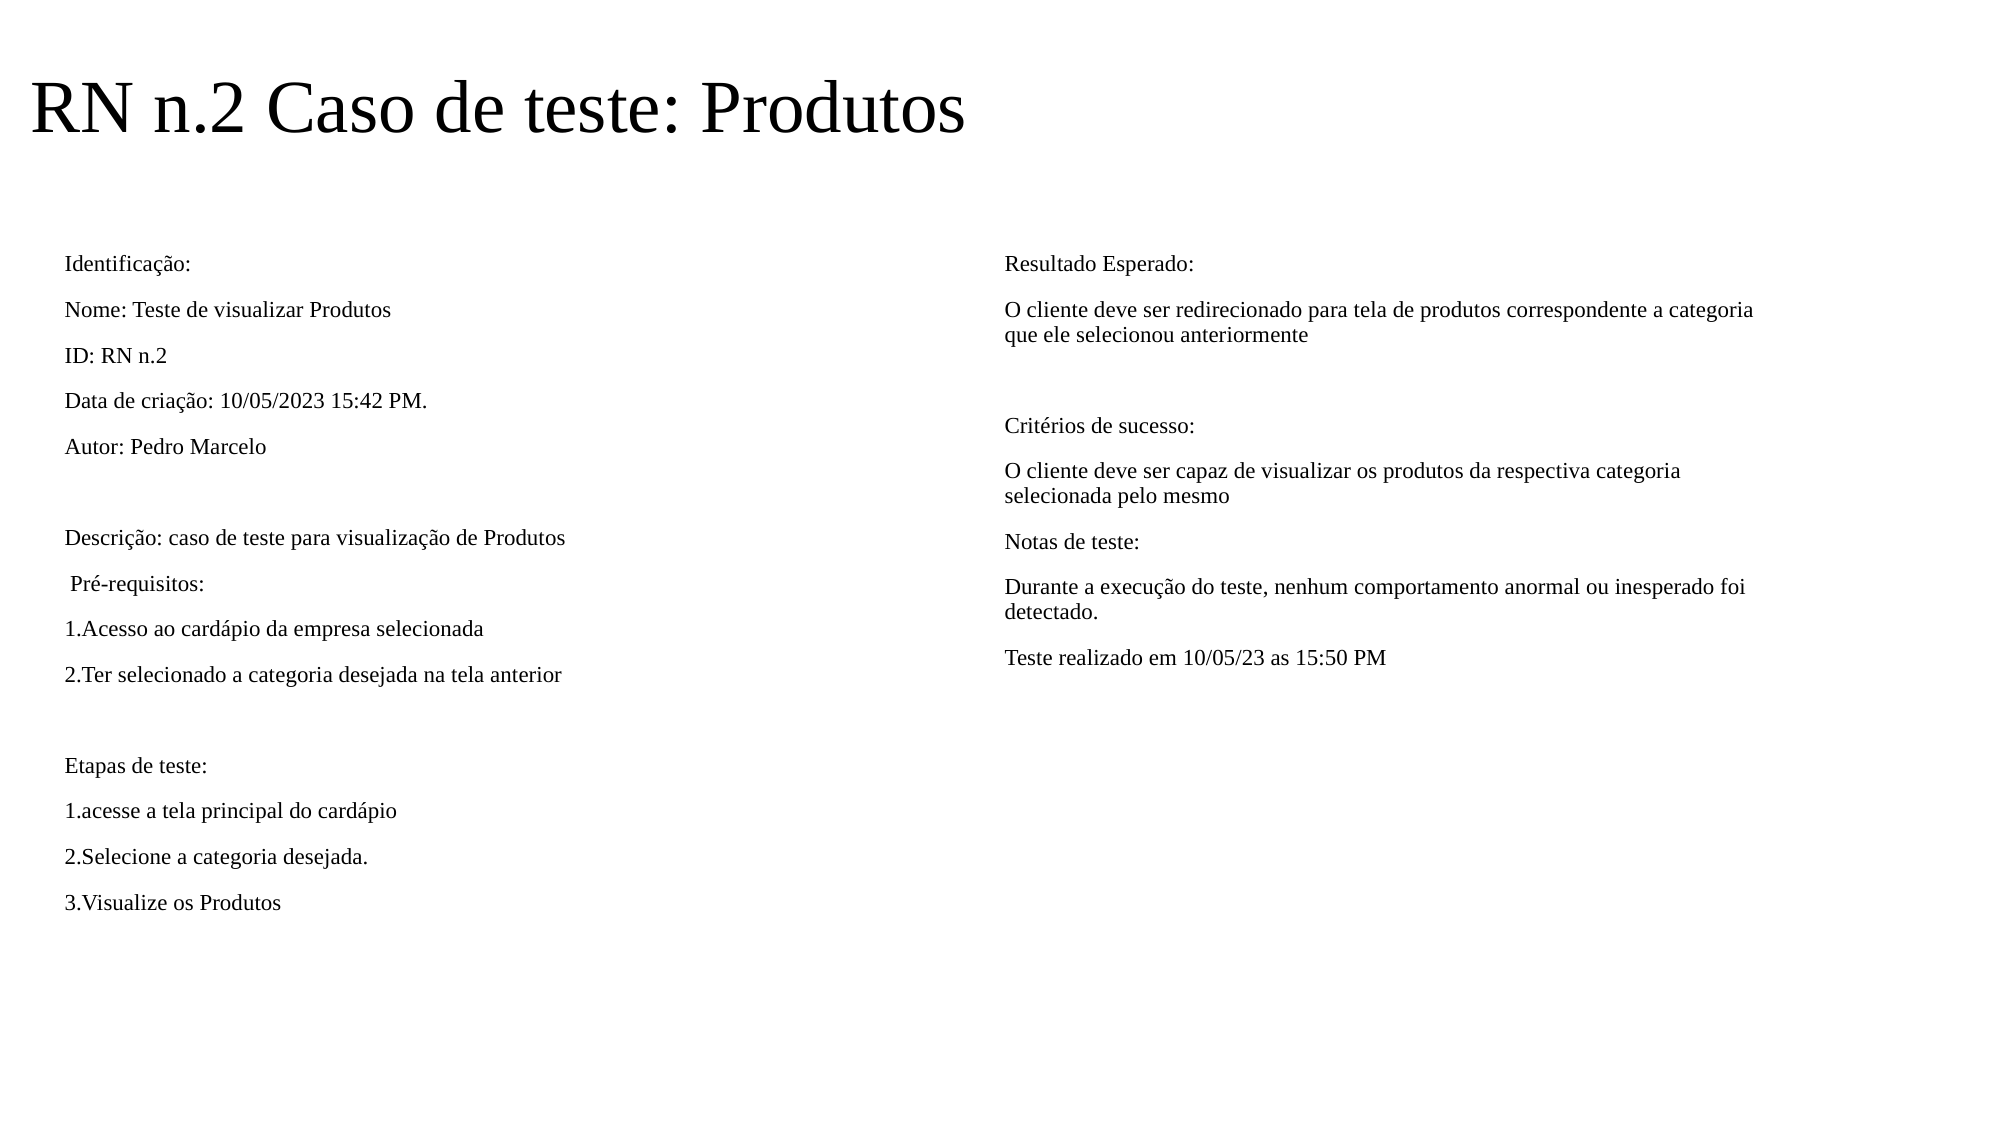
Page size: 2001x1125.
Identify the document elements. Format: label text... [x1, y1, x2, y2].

title RN n.2 Caso de teste: Produtos [15, 0, 2000, 218]
list Identificação: Nome: Teste de visualizar Produtos ID: RN n.2 Data de criação: 10/05/2023 15:42 PM. Autor: Pedro Marcelo Descrição: caso de teste para visualização de Produtos Pré-requisitos: 1.Acesso ao cardápio da empresa selecionada 2.Ter selecionado a categoria desejada na tela anterior Etapas de teste: 1.acesse a tela principal do cardápio 2.Selecione a categoria desejada. 3.Visualize os Produtos [49, 244, 835, 959]
text_box Resultado Esperado: O cliente deve ser redirecionado para tela de produtos correspondente a categoria que ele selecionou anteriormente Critérios de sucesso: O cliente deve ser capaz de visualizar os produtos da respectiva categoria selecionada pelo mesmo Notas de teste: Durante a execução do teste, nenhum comportamento anormal ou inesperado foi detectado. Teste realizado em 10/05/23 as 15:50 PM [989, 244, 1775, 959]
